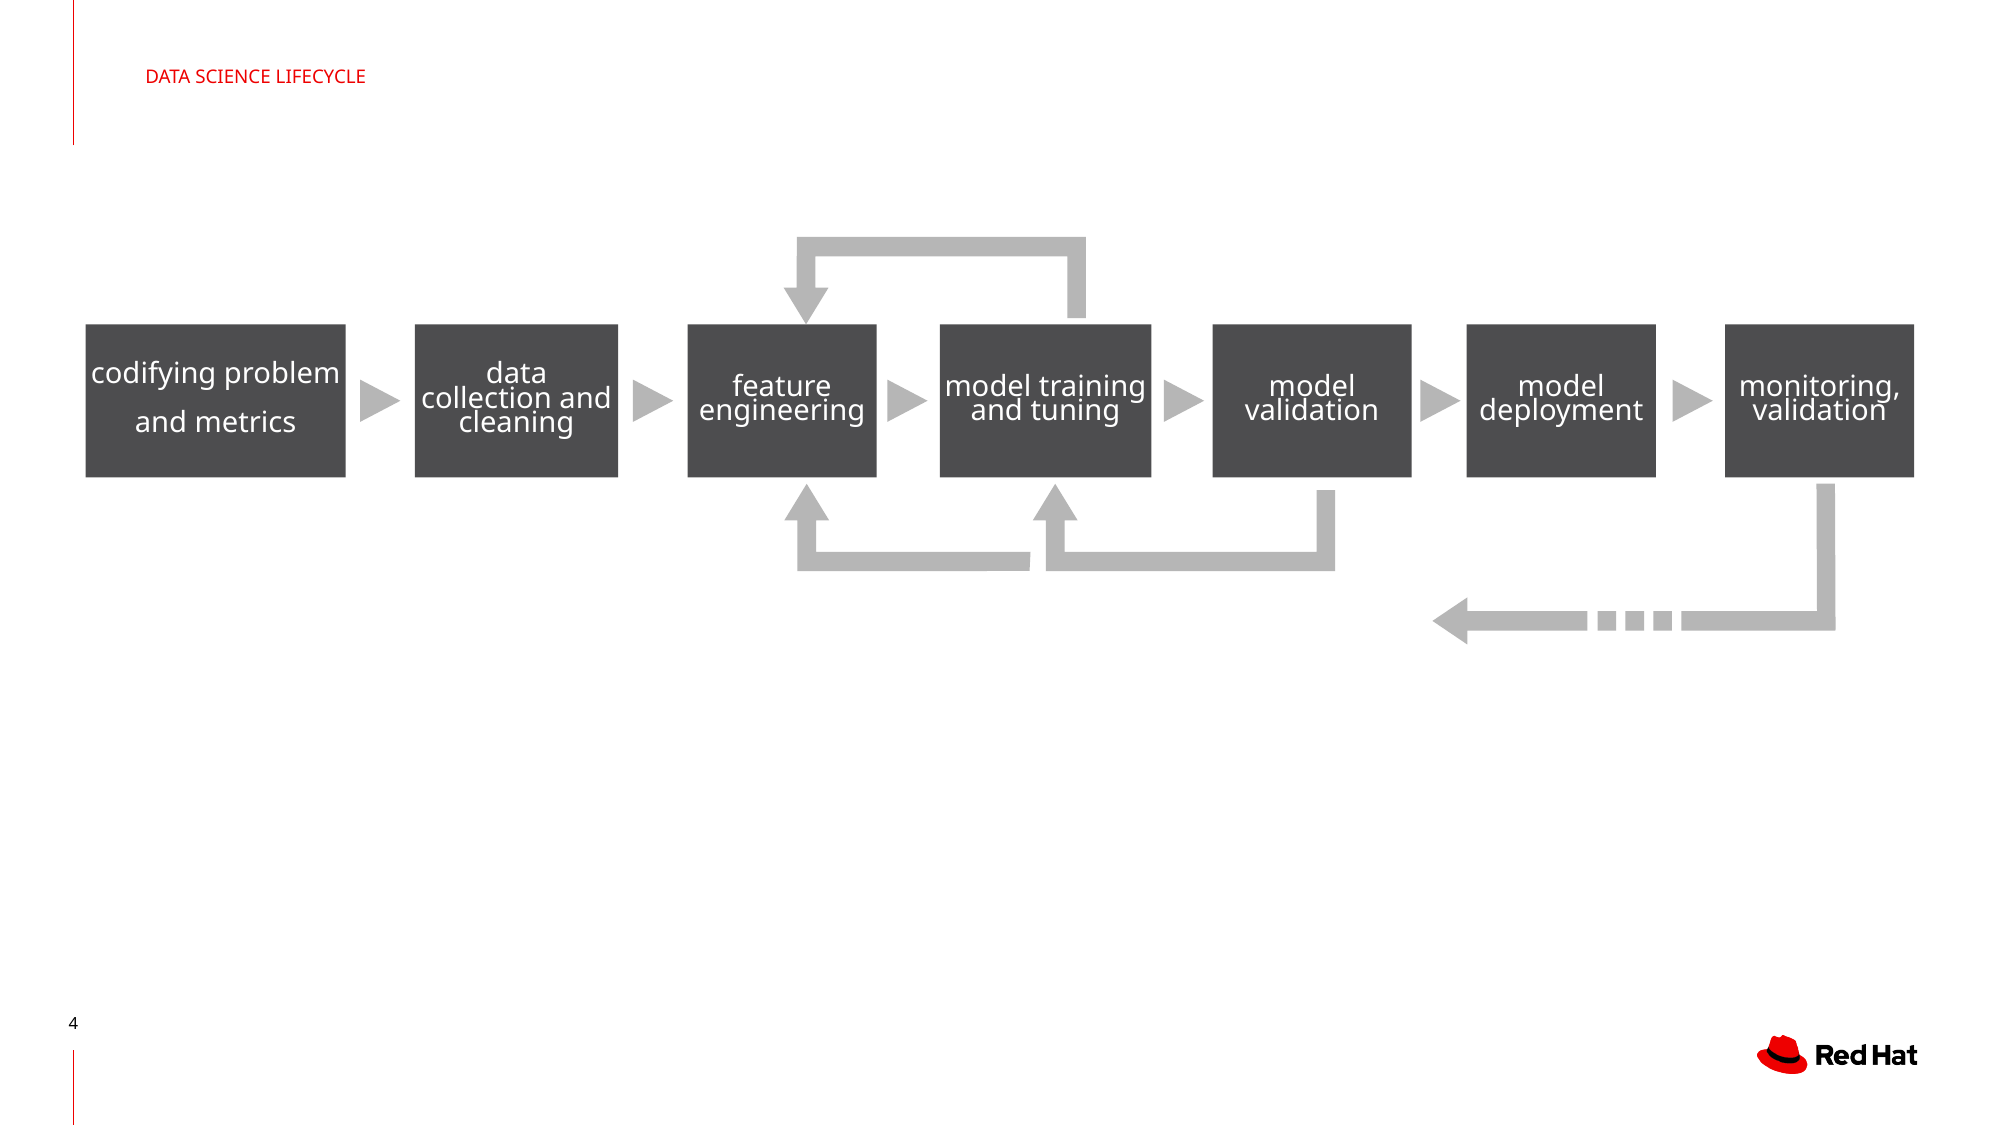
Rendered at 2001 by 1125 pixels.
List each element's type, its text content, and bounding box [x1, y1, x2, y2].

text_box codifying problem and metrics [85, 324, 346, 478]
text_box [1597, 611, 1617, 631]
text_box [784, 483, 1031, 572]
text_box [1681, 483, 1836, 631]
text_box [1163, 379, 1205, 422]
text_box [783, 236, 1086, 325]
text_box [1625, 611, 1645, 631]
text_box [632, 379, 674, 422]
text_box [1420, 379, 1461, 422]
text_box model deployment [1466, 324, 1656, 478]
subtitle DATA SCIENCE LIFECYCLE [73, 9, 919, 143]
text_box data collection and cleaning [414, 324, 619, 478]
text_box [887, 379, 928, 422]
text_box model validation [1212, 324, 1412, 478]
slide_number ‹#› [13, 1012, 134, 1036]
text_box [1432, 597, 1588, 645]
text_box [1653, 611, 1672, 631]
text_box monitoring, validation [1725, 324, 1915, 478]
text_box [1032, 483, 1336, 572]
text_box feature engineering [687, 324, 877, 478]
text_box model training and tuning [939, 324, 1152, 478]
picture [1757, 1035, 1918, 1074]
text_box [1672, 379, 1713, 422]
text_box [360, 379, 401, 422]
